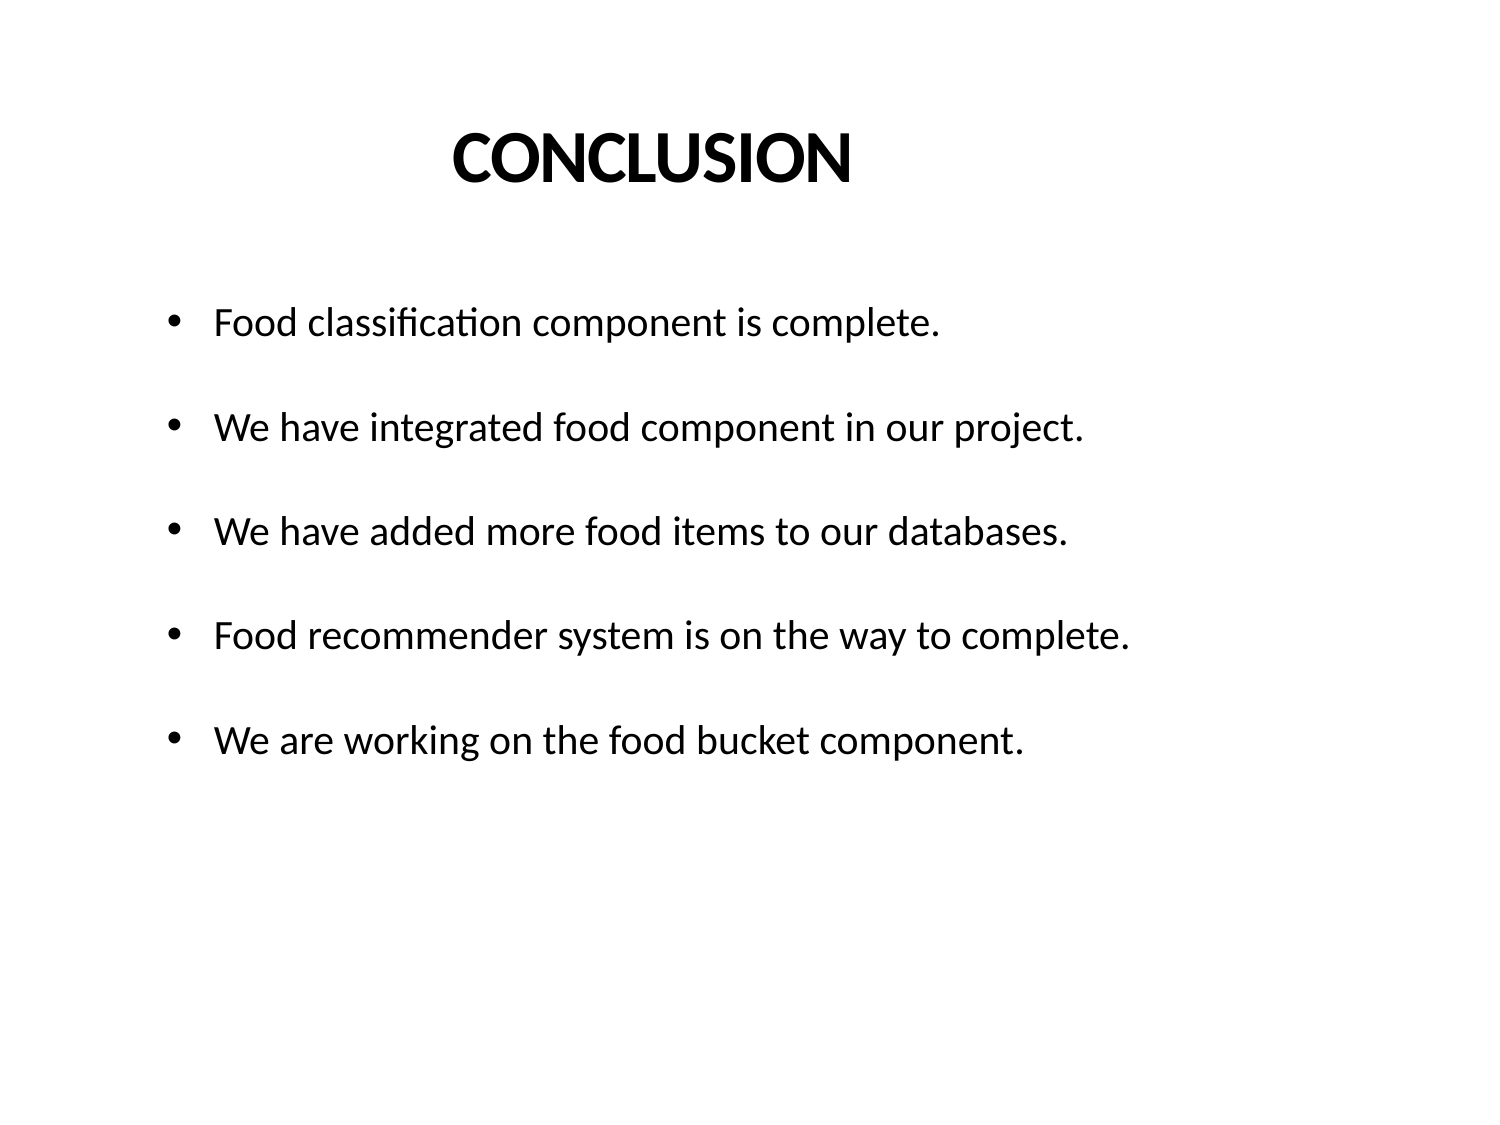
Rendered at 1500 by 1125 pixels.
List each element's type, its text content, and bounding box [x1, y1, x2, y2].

text_box Food classification component is complete. We have integrated food component in our project. We have added more food items to our databases. Food recommender system is on the way to complete. We are working on the food bucket component. [150, 287, 1400, 770]
text_box CONCLUSION [437, 99, 1188, 205]
